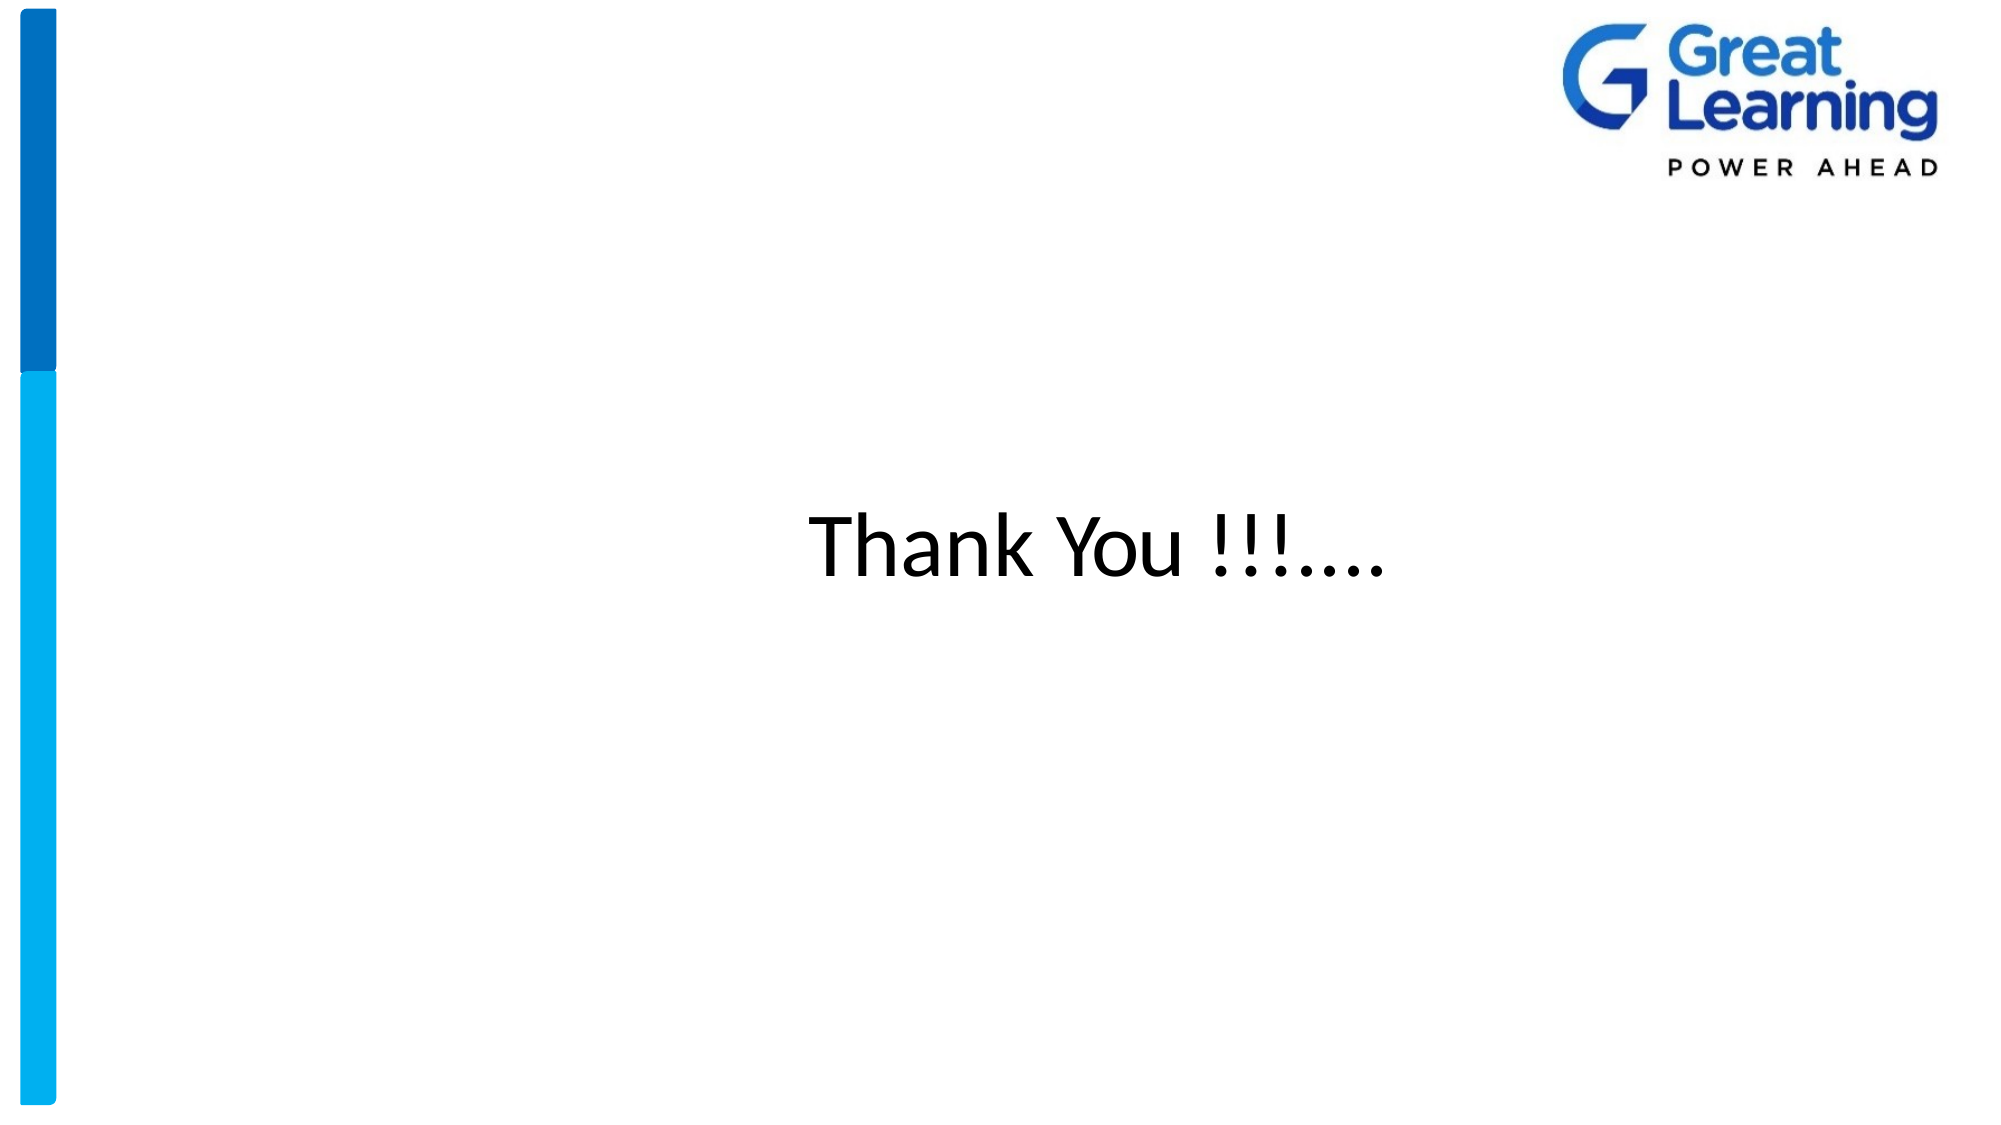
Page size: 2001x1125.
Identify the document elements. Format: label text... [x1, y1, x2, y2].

title Thank You !!!.... [806, 482, 1395, 673]
picture [1553, 17, 1950, 181]
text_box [20, 8, 57, 1106]
